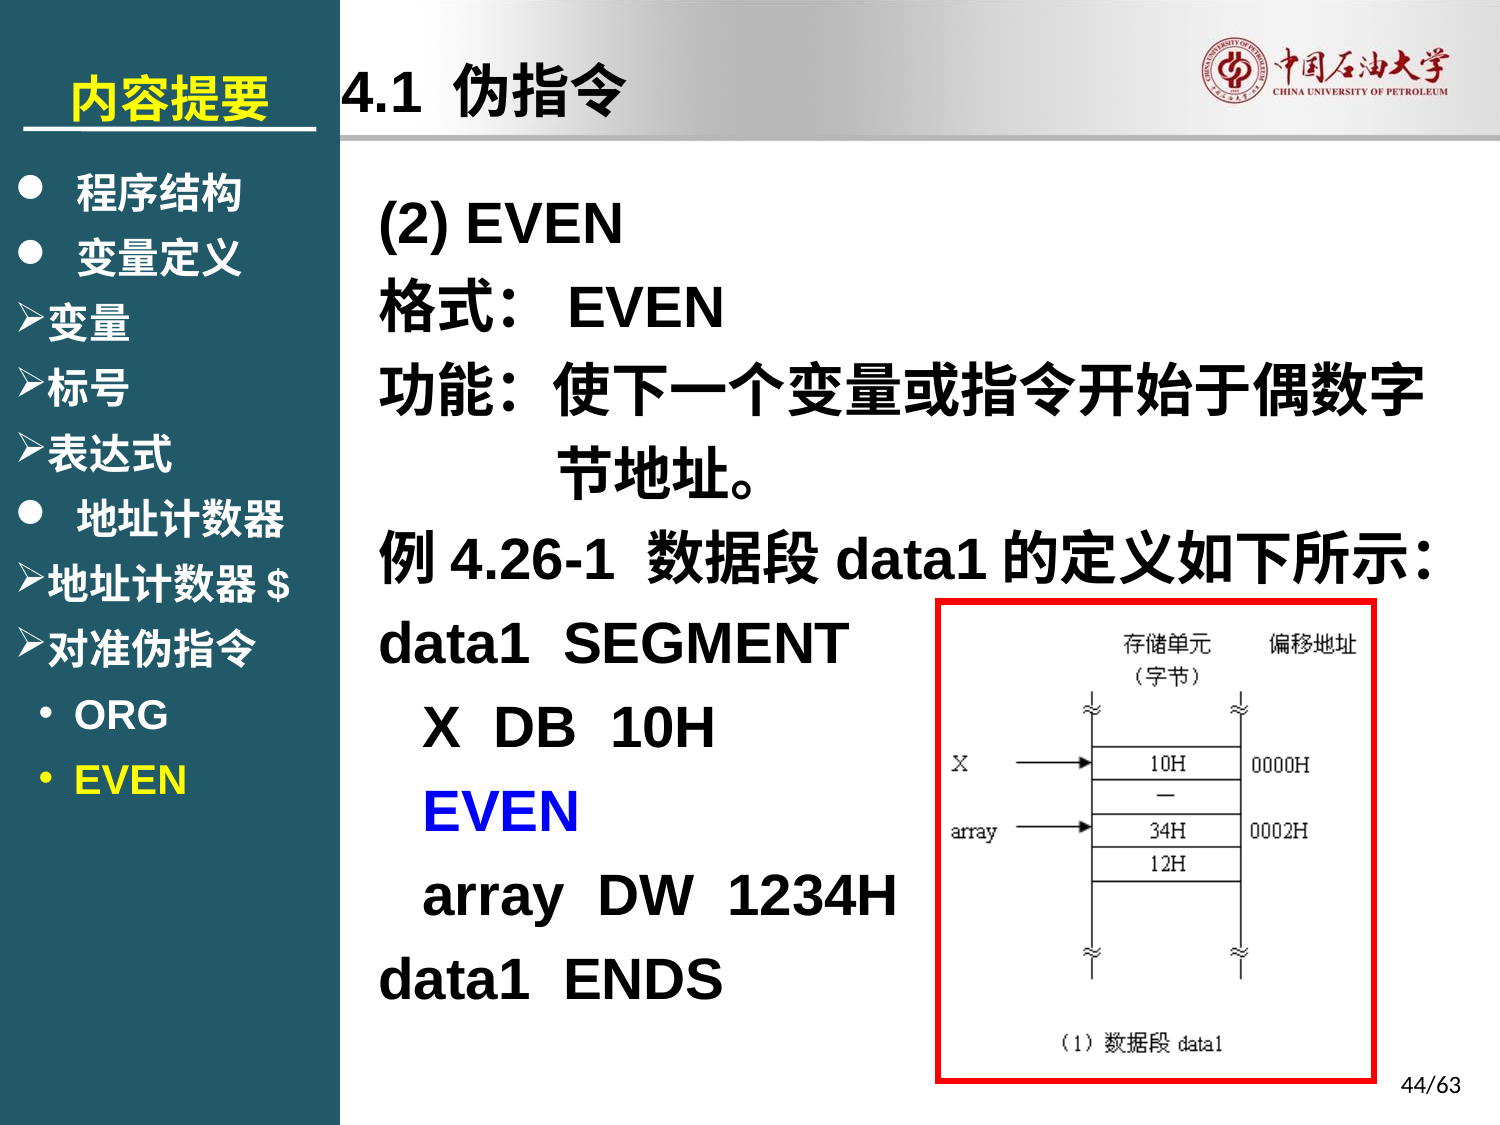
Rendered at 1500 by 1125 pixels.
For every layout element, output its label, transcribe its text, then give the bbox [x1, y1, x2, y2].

text_box 4.1 伪指令 [326, 46, 730, 132]
picture [342, 0, 1500, 1125]
list (2) EVEN 格式：EVEN 功能：使下一个变量或指令开始于偶数字节地址。 例4.26-1 数据段data1的定义如下所示： data1 SEGMENT X DB 10H EVEN array DW 1234H data1 ENDS [363, 163, 1466, 1055]
text_box 内容提要 程序结构 变量定义 变量 标号 表达式 地址计数器 地址计数器$ 对准伪指令 ORG EVEN [0, 0, 342, 1125]
slide_number 44/63 [1349, 1053, 1477, 1114]
